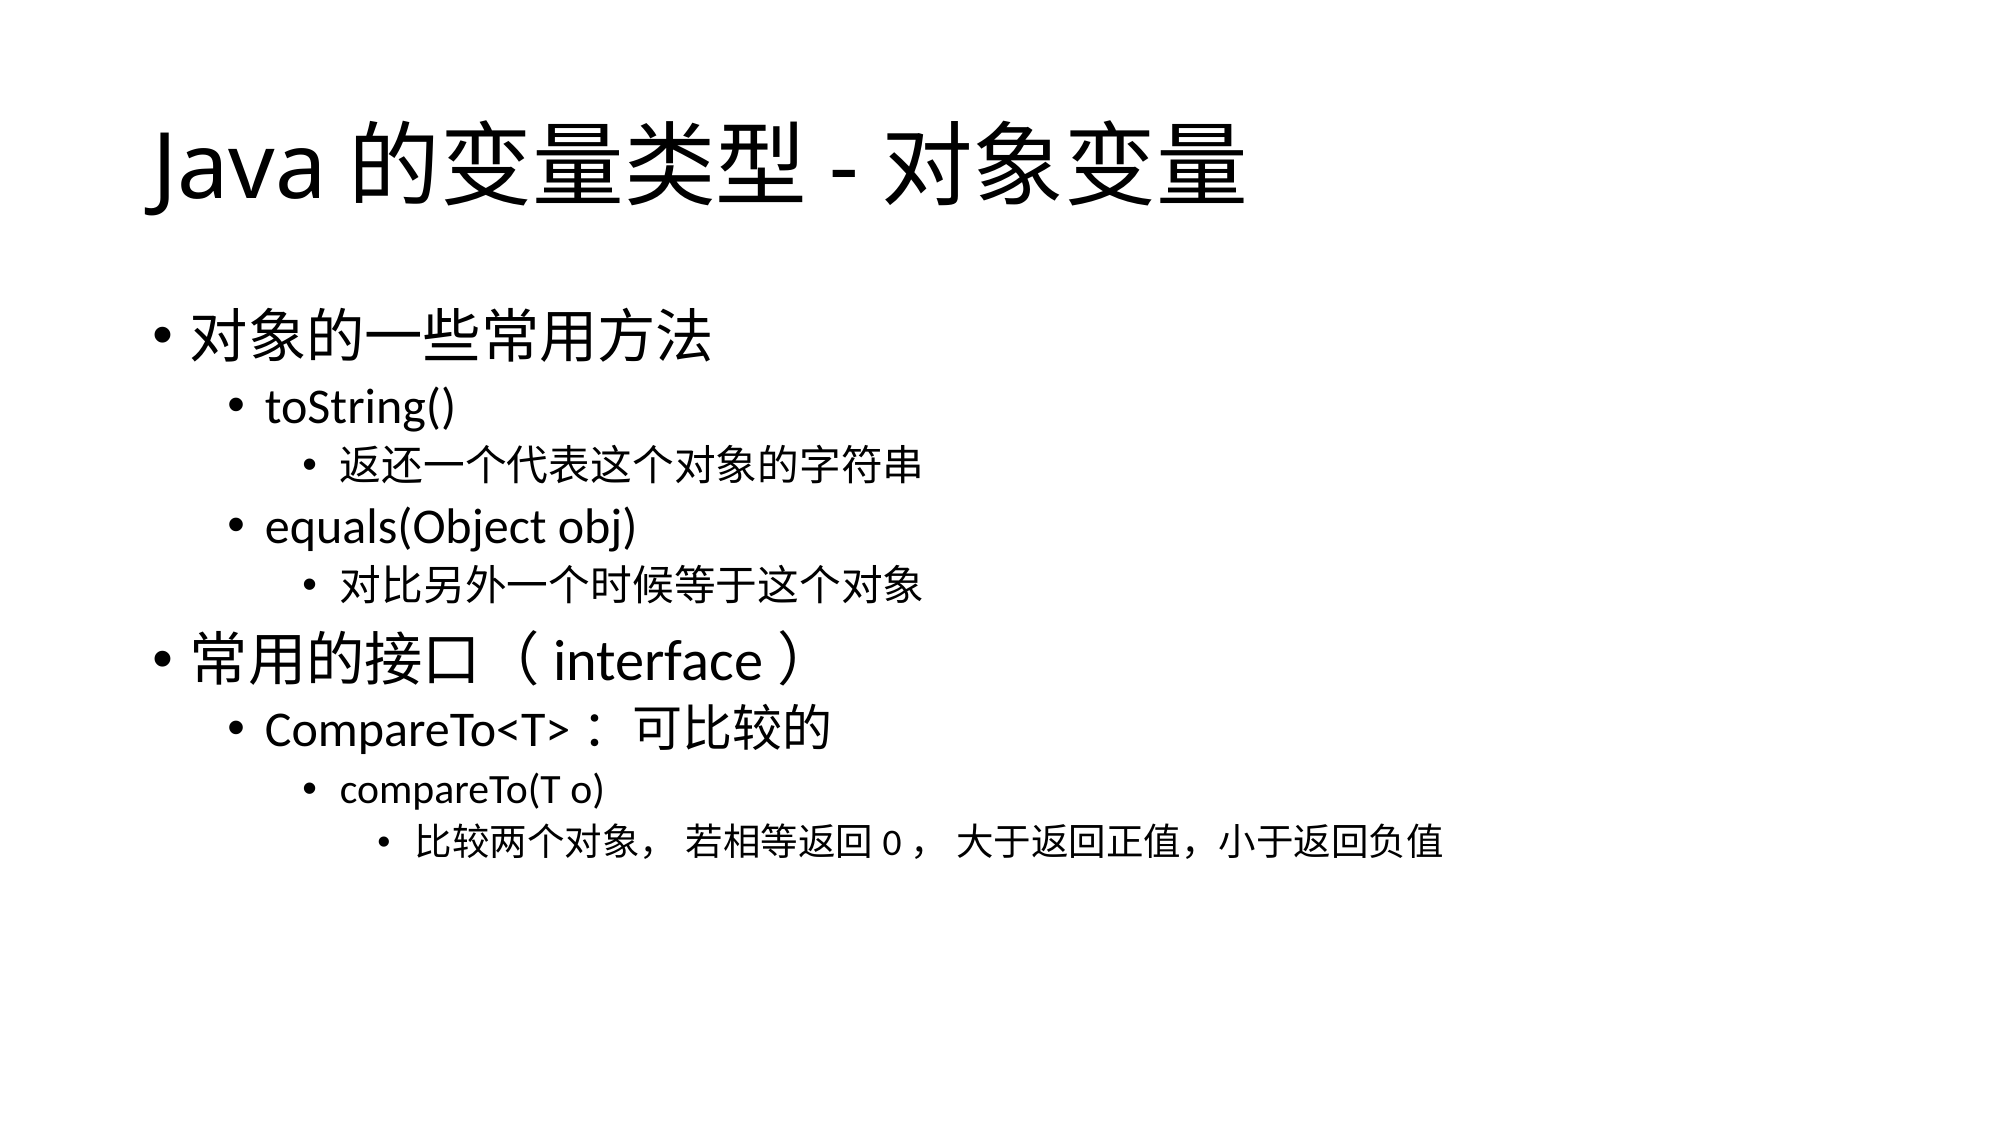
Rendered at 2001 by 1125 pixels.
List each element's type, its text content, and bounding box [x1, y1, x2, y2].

list 对象的一些常用方法 toString() 返还一个代表这个对象的字符串 equals(Object obj) 对比另外一个时候等于这个对象 常用的接口（interface） CompareTo<T>：可比较的 compareTo(T o) 比较两个对象， 若相等返回0， 大于返回正值，小于返回负值 [137, 299, 1863, 1014]
title Java的变量类型-对象变量 [137, 59, 1863, 278]
